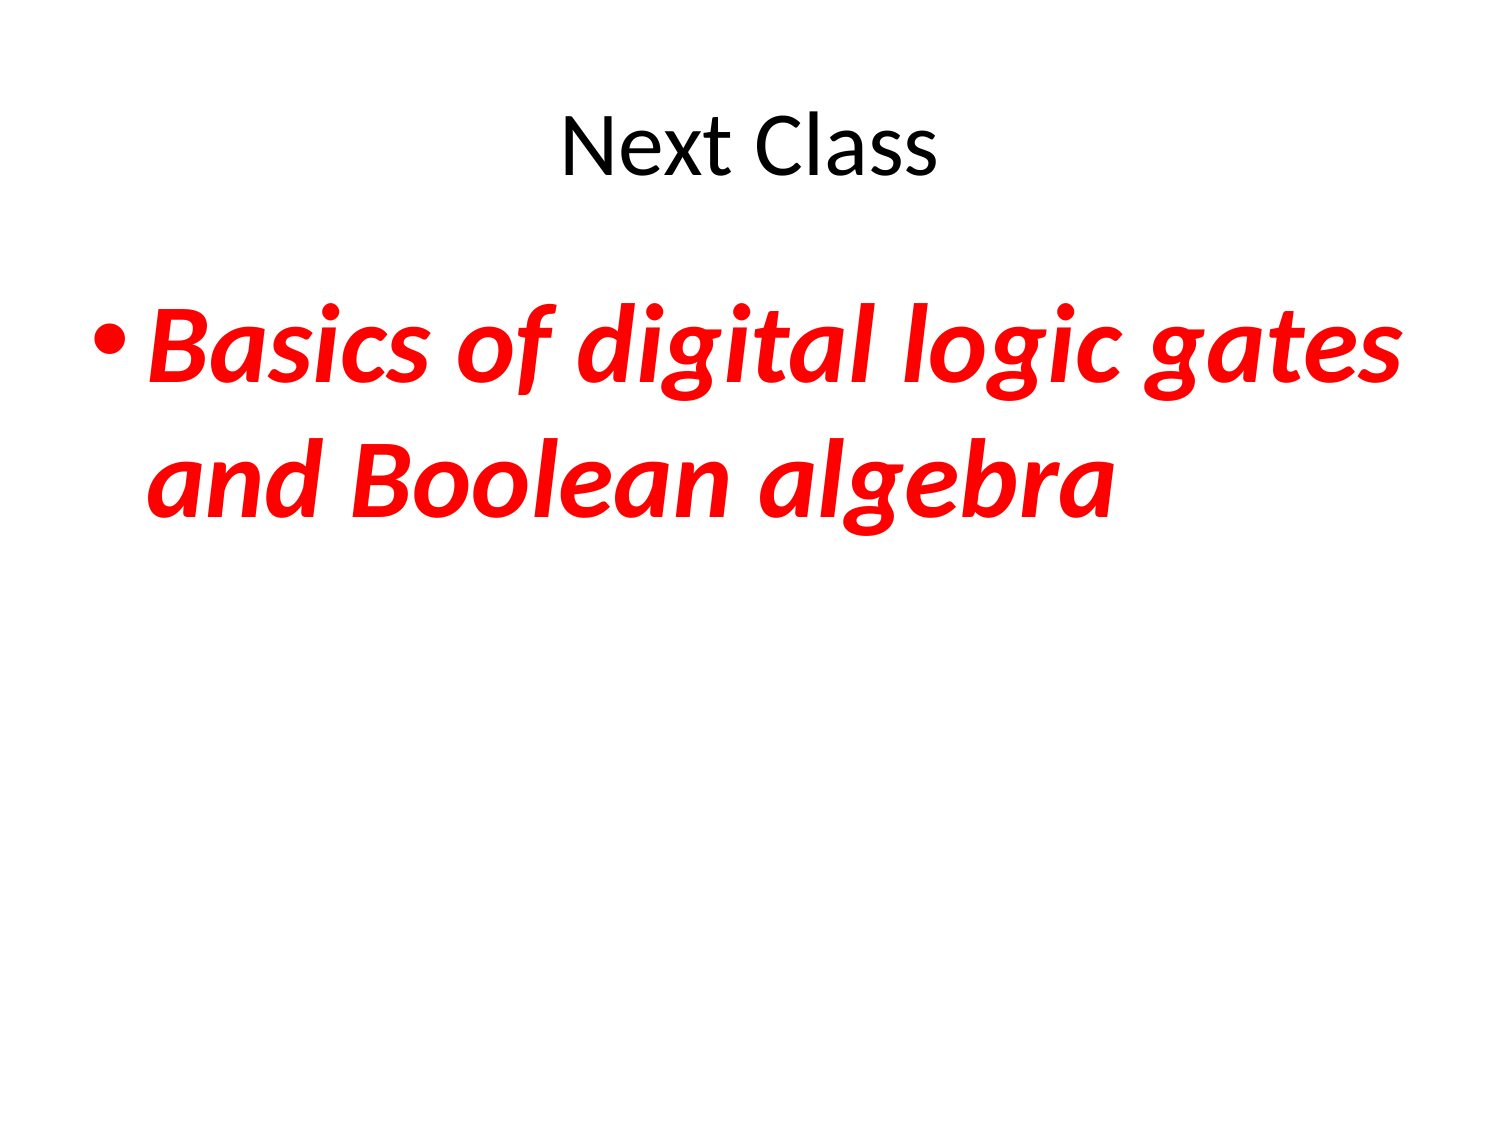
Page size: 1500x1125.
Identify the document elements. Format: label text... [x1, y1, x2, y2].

title Next Class [75, 45, 1425, 233]
list Basics of digital logic gates and Boolean algebra [75, 262, 1425, 1005]
